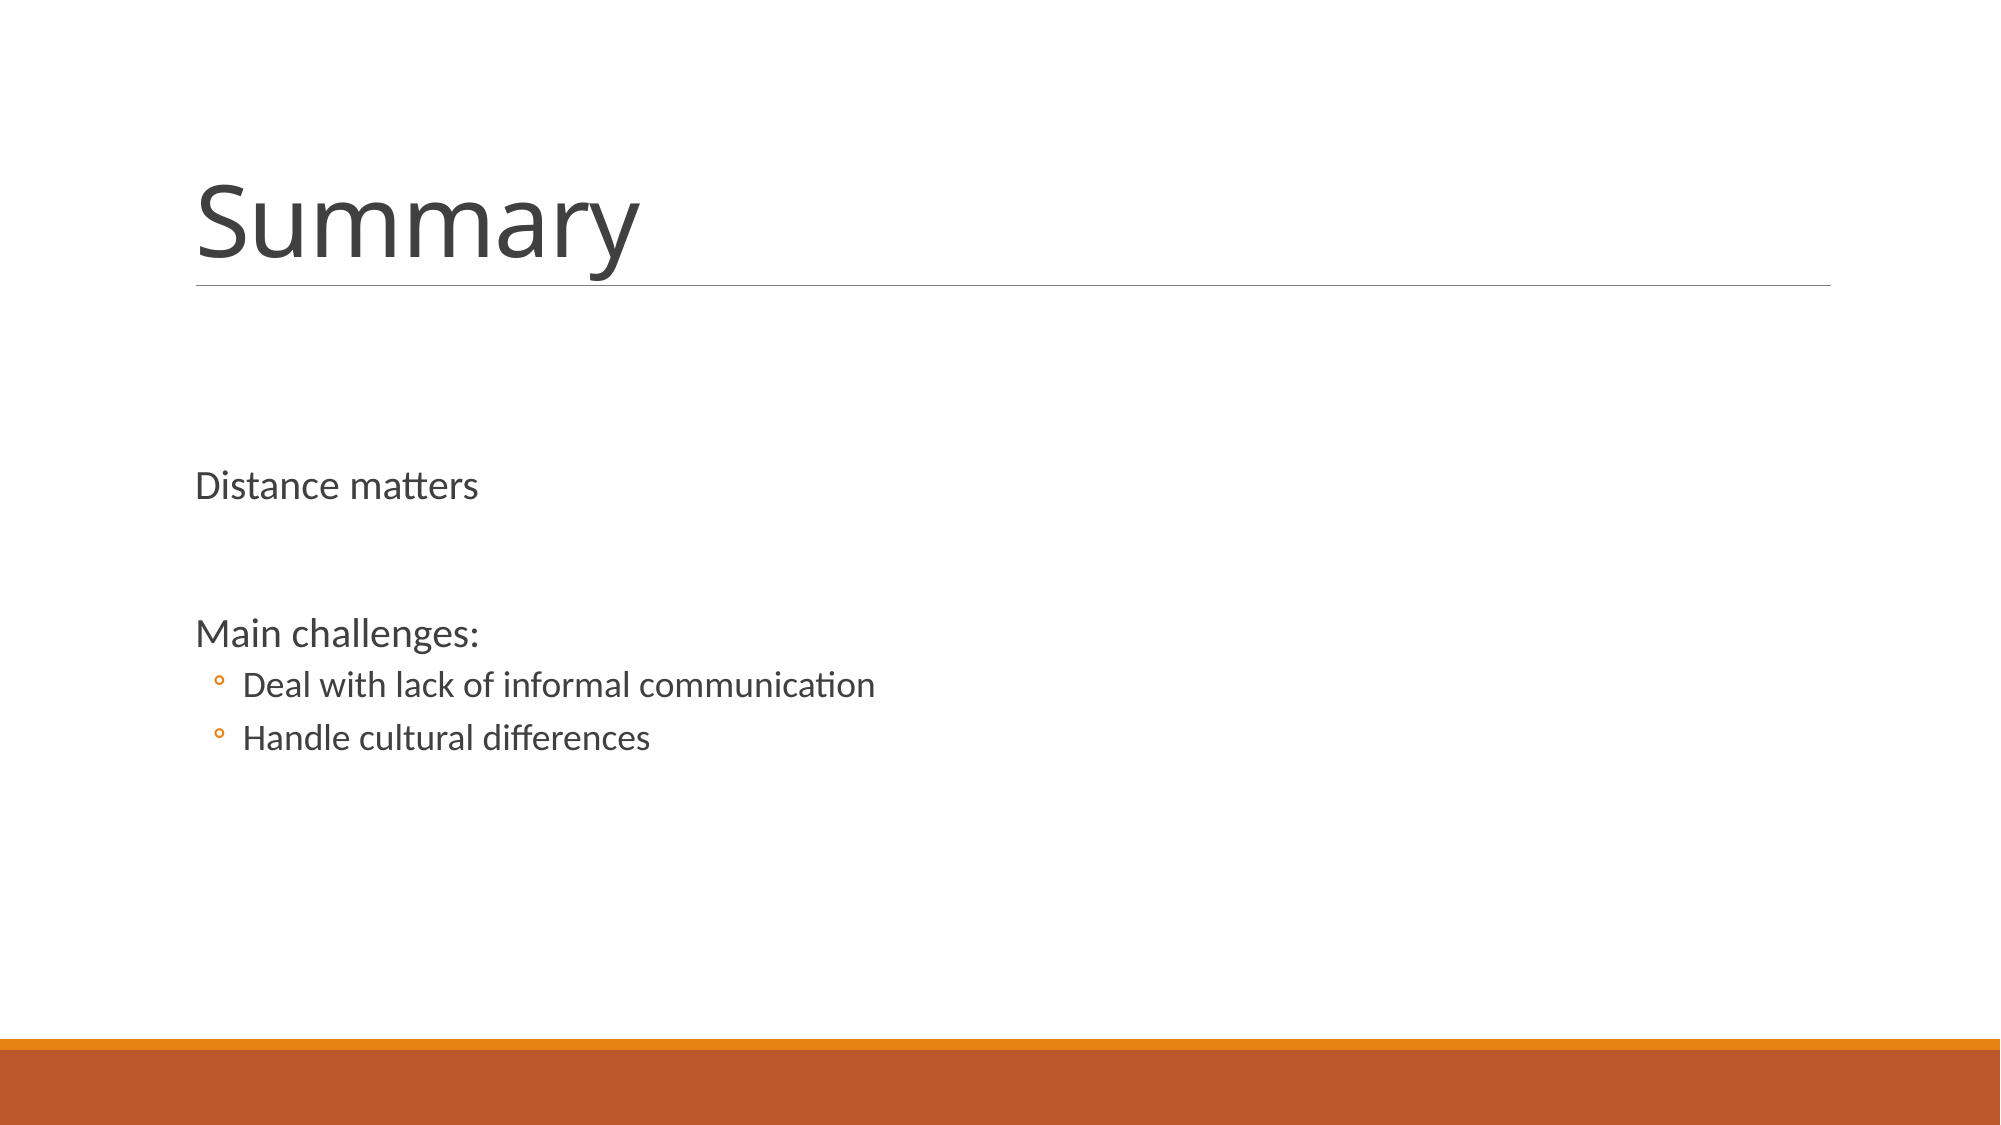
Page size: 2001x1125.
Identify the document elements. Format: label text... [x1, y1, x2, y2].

list Distance matters Main challenges: Deal with lack of informal communication Handle cultural differences [180, 302, 1830, 963]
title Summary [180, 47, 1830, 285]
